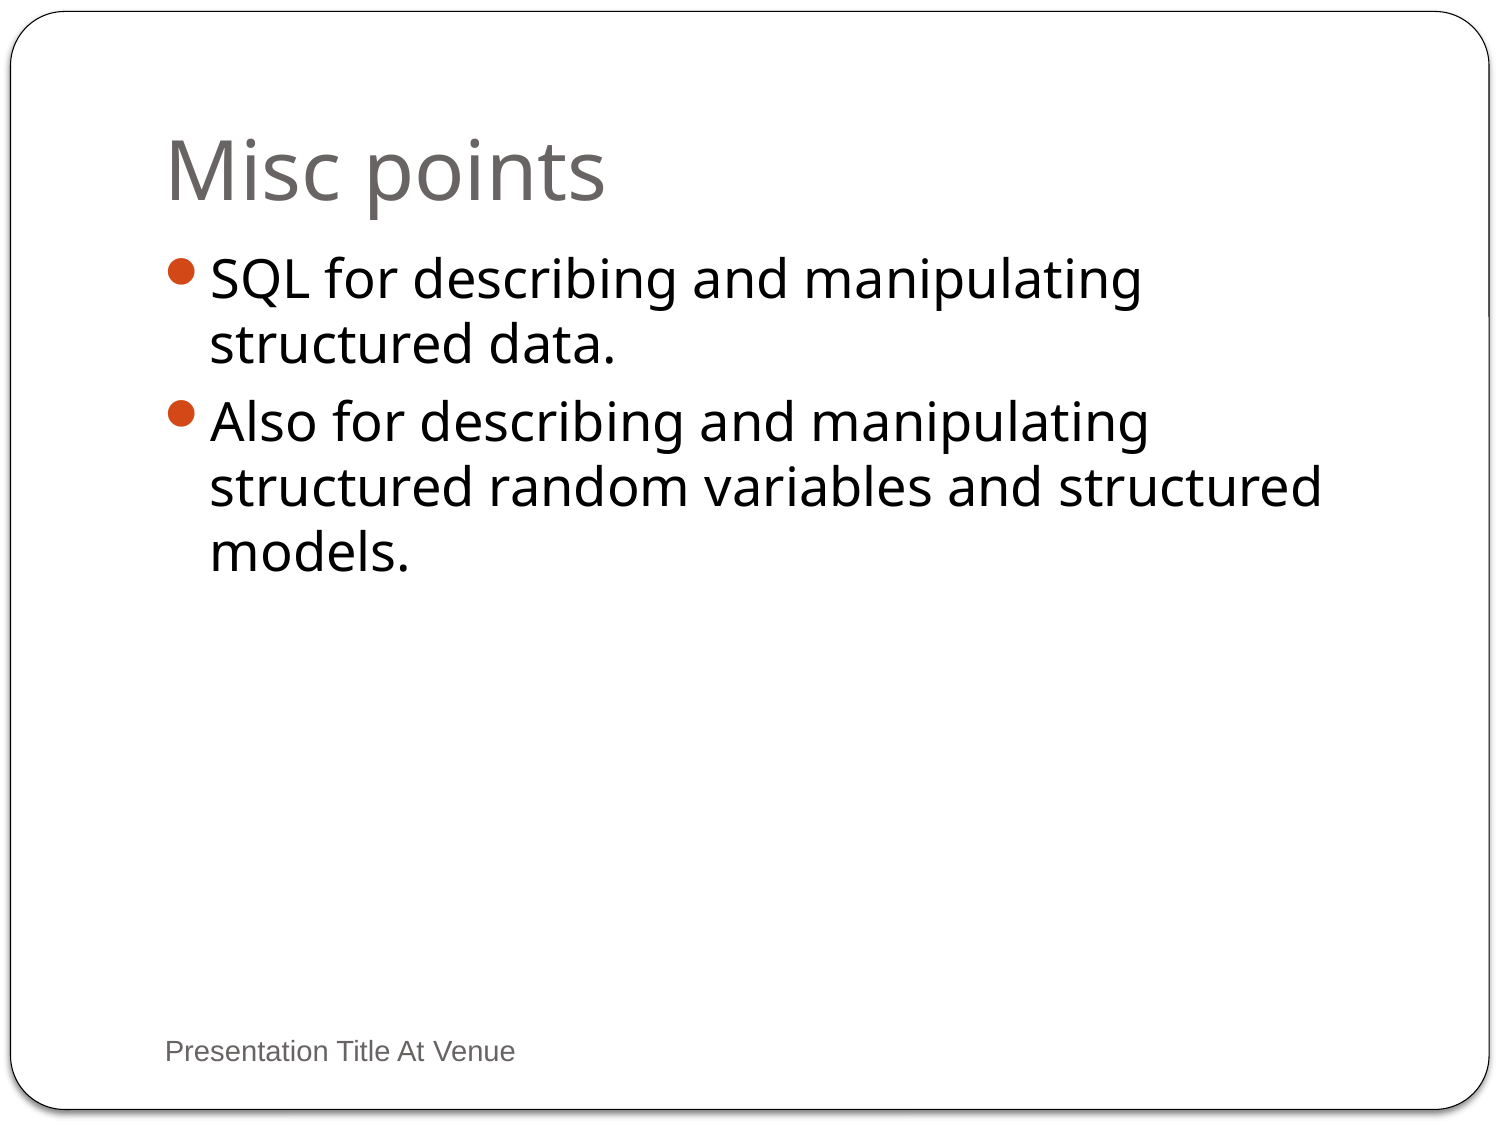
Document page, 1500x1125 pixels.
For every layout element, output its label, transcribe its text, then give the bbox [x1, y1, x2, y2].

footer Presentation Title At Venue [150, 1012, 800, 1088]
title Misc points [150, 45, 1425, 233]
list SQL for describing and manipulating structured data. Also for describing and manipulating structured random variables and structured models. [150, 237, 1425, 988]
